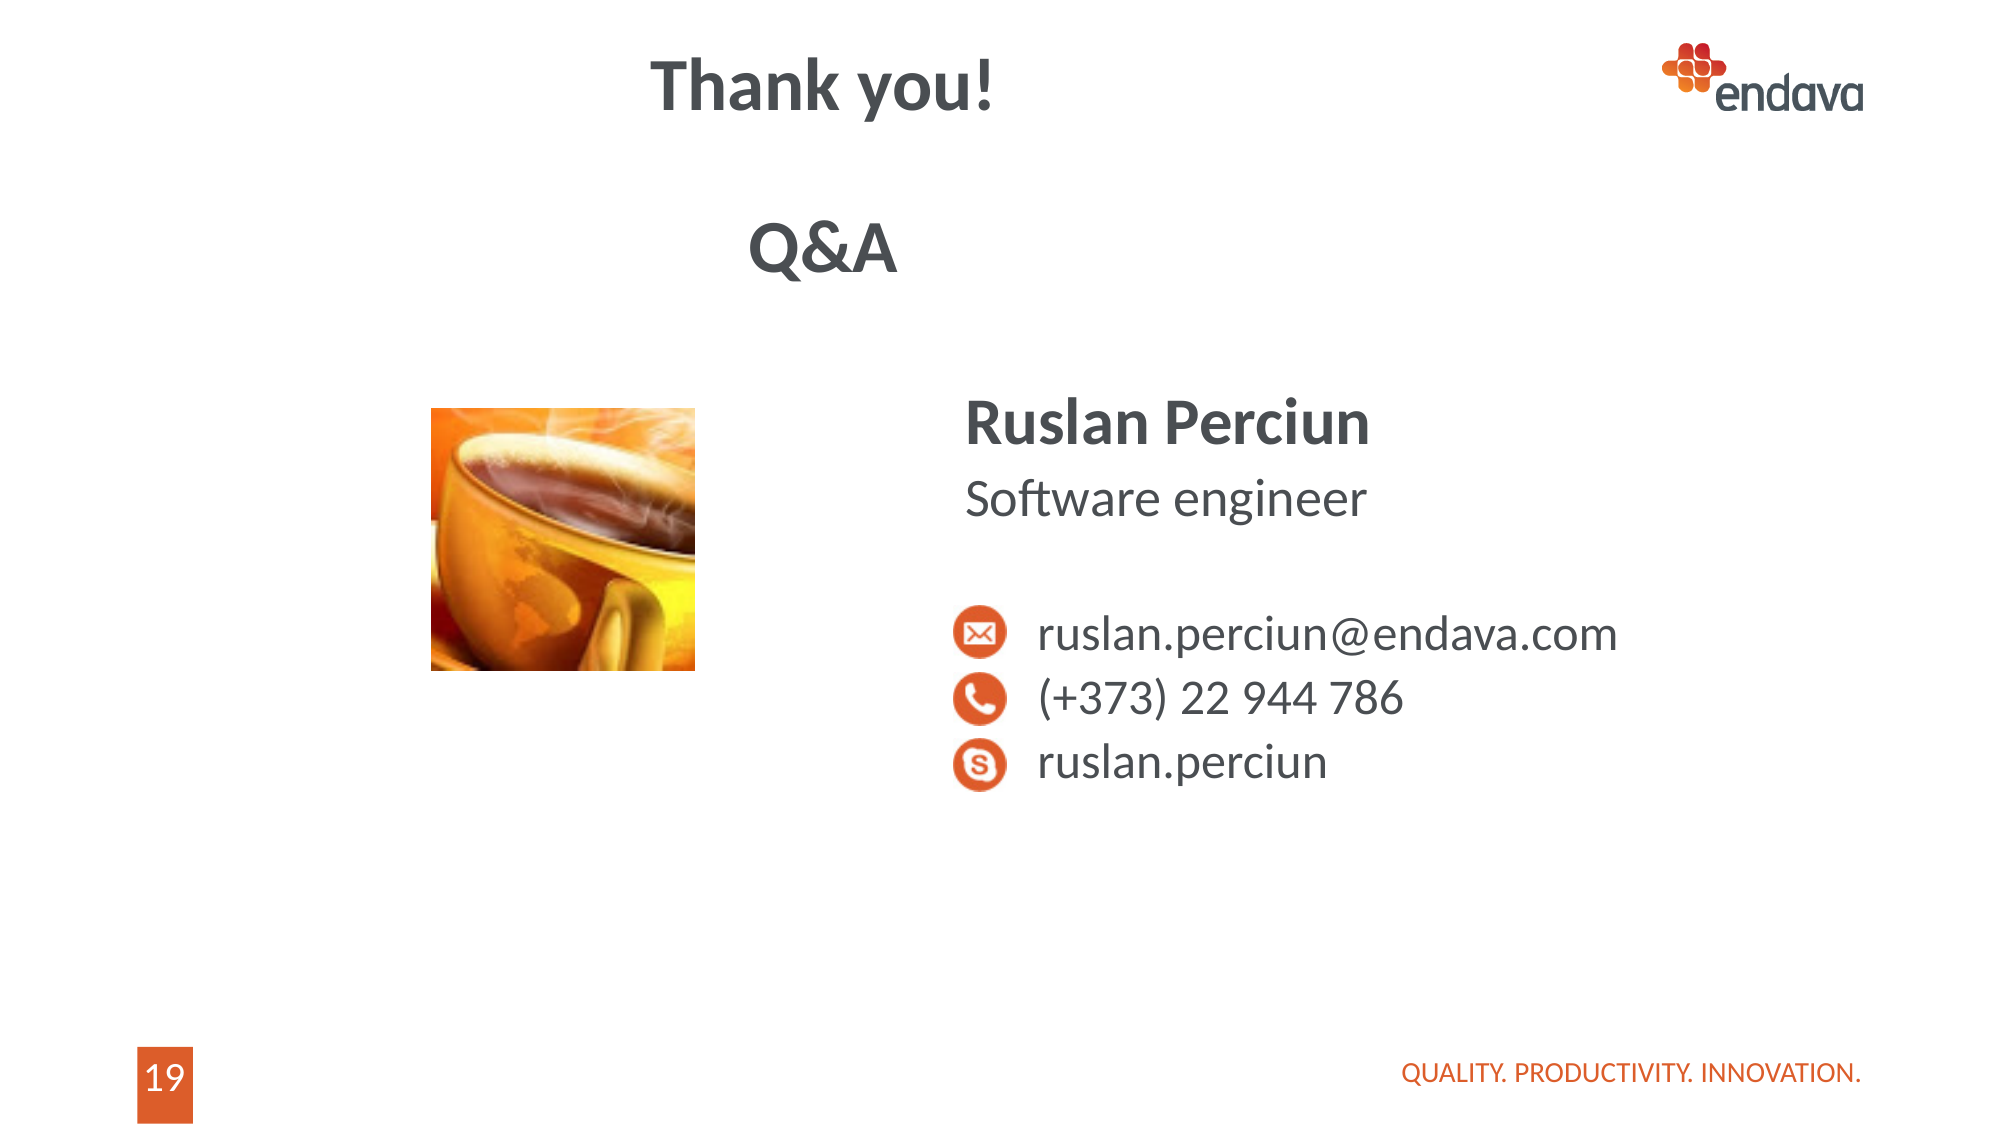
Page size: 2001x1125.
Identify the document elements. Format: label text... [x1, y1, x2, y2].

picture [953, 738, 1007, 792]
picture [953, 605, 1007, 659]
slide_number QUALITY. PRODUCTIVITY. INNOVATION. [1252, 1040, 1863, 1101]
title Thank you! Q&A [132, 38, 1530, 308]
text_box Ruslan Perciun Software engineer [950, 379, 1802, 547]
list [431, 408, 695, 671]
text_box ruslan.perciun@endava.com (+373) 22 944 786 ruslan.perciun [1022, 599, 1802, 834]
picture [1662, 43, 1863, 111]
picture [953, 672, 1007, 726]
